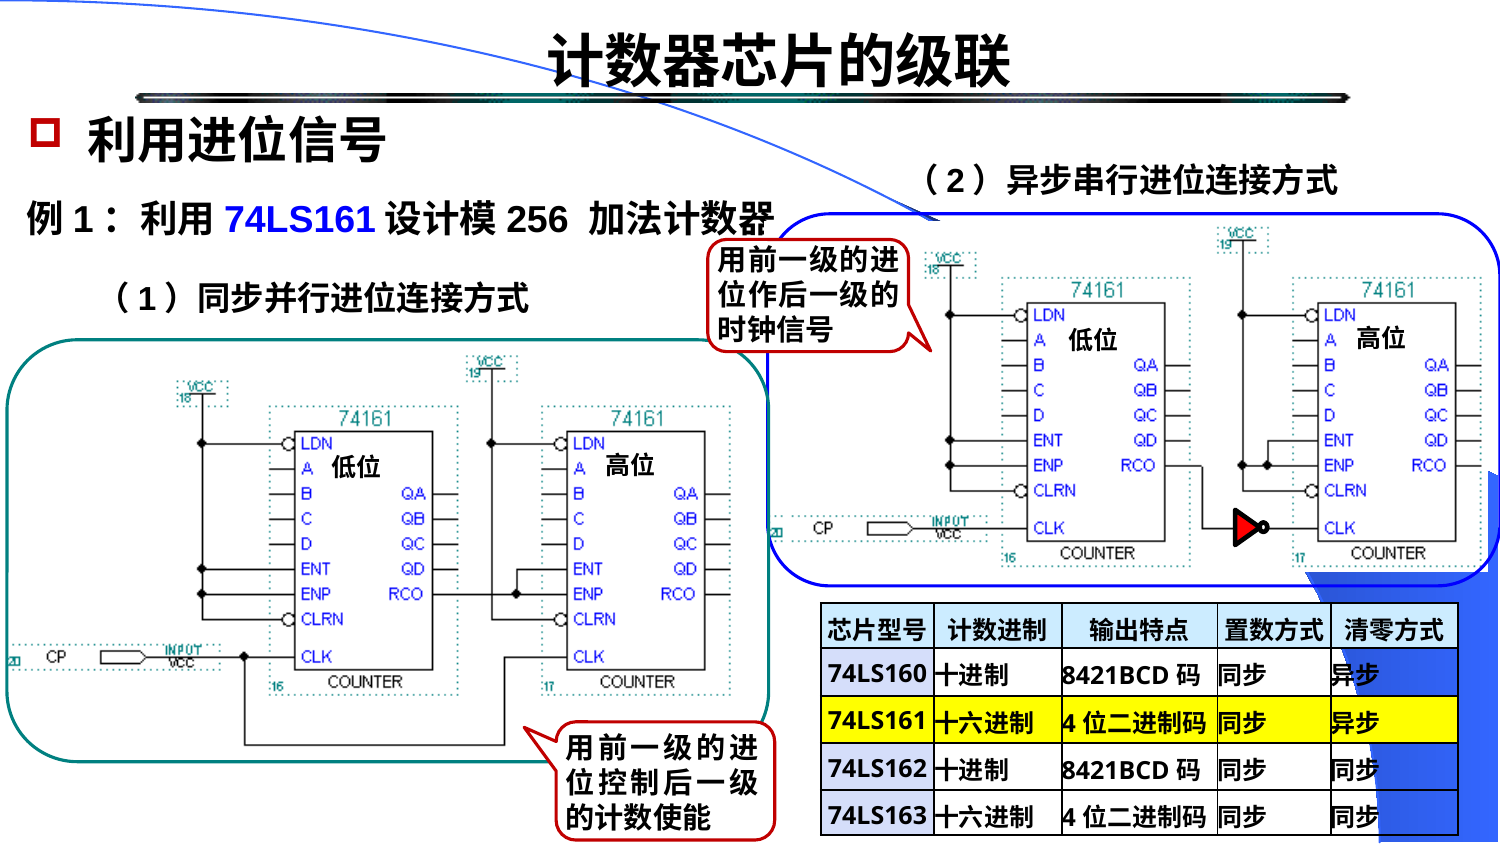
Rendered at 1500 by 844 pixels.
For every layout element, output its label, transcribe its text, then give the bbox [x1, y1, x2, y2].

table_cell 异步 [1332, 649, 1457, 695]
text_box （2）异步串行进位连接方式 [890, 152, 1360, 207]
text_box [550, 721, 775, 844]
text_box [6, 339, 769, 762]
table_cell 十进制 [935, 744, 1061, 789]
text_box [764, 213, 1500, 586]
table_cell 同步 [1218, 744, 1330, 789]
text_box 计数器芯片的级联 [234, 17, 1325, 93]
table_cell 74LS160 [822, 649, 933, 695]
table_cell 同步 [1218, 697, 1330, 742]
text_box 利用进位信号 [12, 100, 456, 176]
text_box （1）同步并行进位连接方式 [81, 269, 551, 325]
table_cell 同步 [1218, 649, 1330, 695]
picture [135, 93, 1353, 103]
table_cell 十六进制 [935, 697, 1061, 742]
table_cell 74LS161 [822, 697, 933, 742]
table_cell 74LS162 [822, 744, 933, 789]
table_cell 异步 [1332, 697, 1457, 742]
table_header 芯片型号 [822, 604, 933, 647]
table_header 清零方式 [1332, 604, 1457, 647]
table_cell 4位二进制码 [1063, 791, 1217, 834]
table_header 输出特点 [1063, 604, 1217, 647]
table_cell 74LS163 [822, 791, 933, 834]
table_header 计数进制 [935, 604, 1061, 647]
table_cell 同步 [1332, 791, 1457, 834]
table_cell 8421BCD码 [1063, 744, 1217, 789]
table_cell 同步 [1332, 744, 1457, 789]
table_cell 同步 [1218, 791, 1330, 834]
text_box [703, 234, 914, 356]
table_cell 4位二进制码 [1063, 697, 1217, 742]
text_box 例1：利用74LS161设计模256 加法计数器 [11, 187, 797, 248]
table_cell 十六进制 [935, 791, 1061, 834]
table_cell 十进制 [935, 649, 1061, 695]
table_header 置数方式 [1218, 604, 1330, 647]
table_cell 8421BCD码 [1063, 649, 1217, 695]
